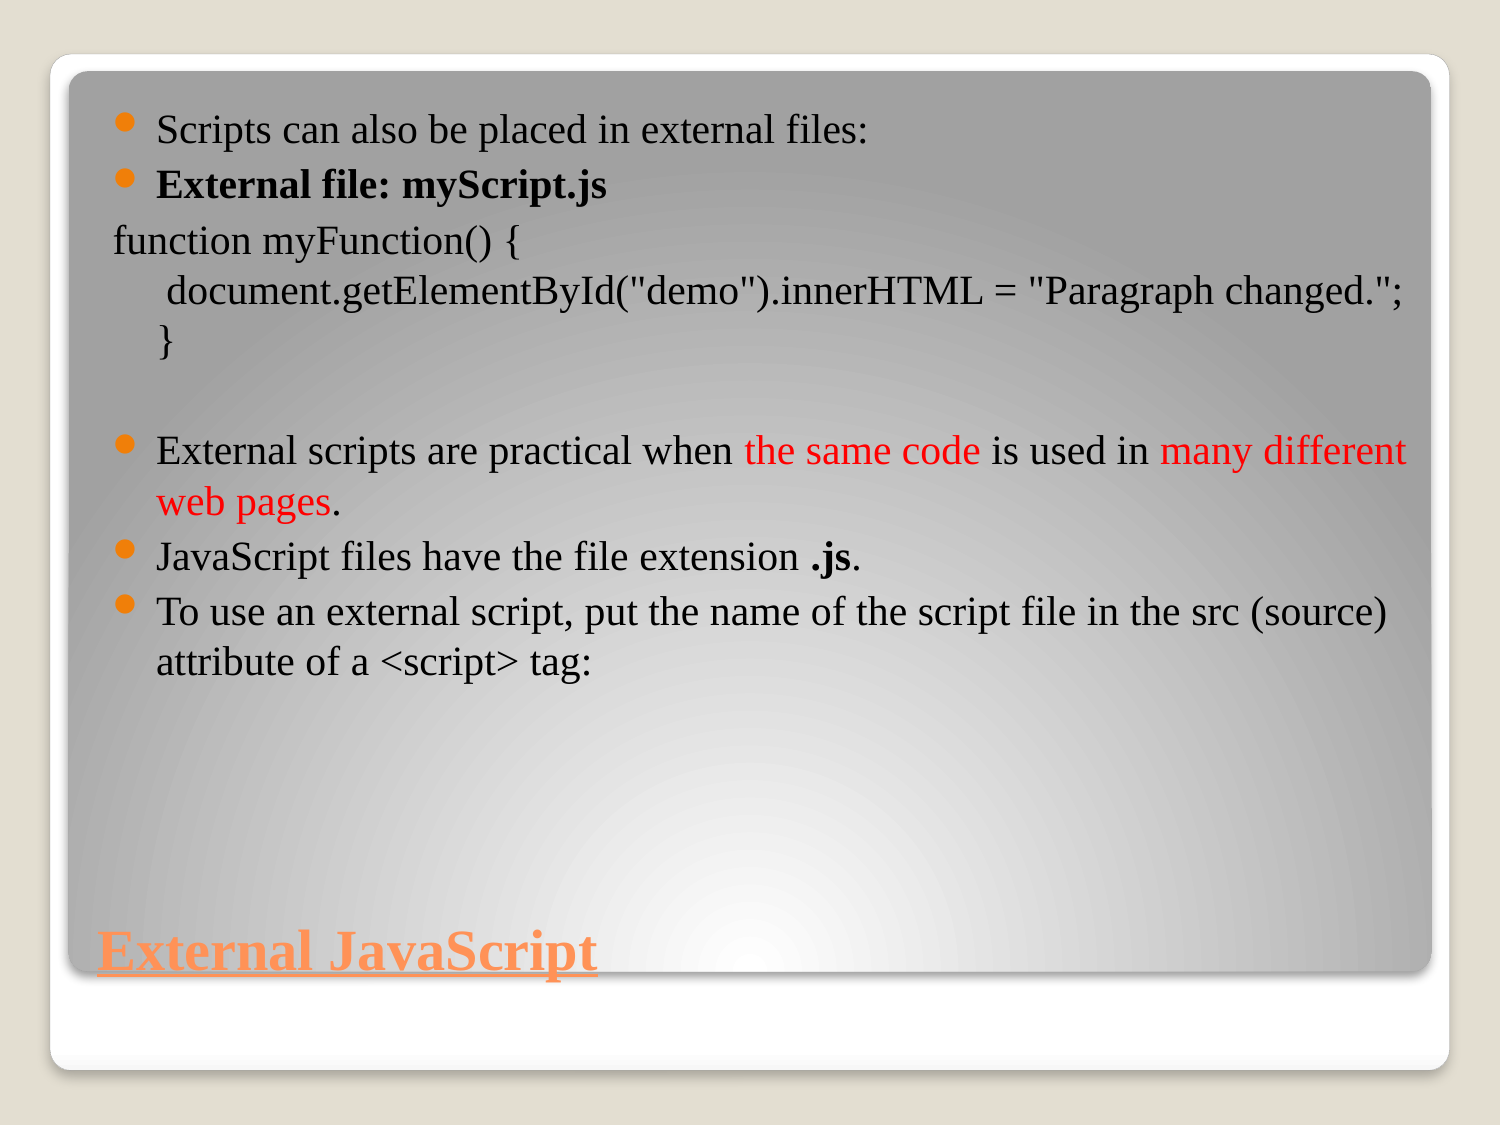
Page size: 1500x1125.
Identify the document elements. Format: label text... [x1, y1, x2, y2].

title External JavaScript [82, 817, 1425, 990]
list Scripts can also be placed in external files: External file: myScript.js function myFunction() { document.getElementById("demo").innerHTML = "Paragraph changed."; } External scripts are practical when the same code is used in many different web pages. JavaScript files have the file extension .js. To use an external script, put the name of the script file in the src (source) attribute of a <script> tag: [82, 86, 1425, 774]
